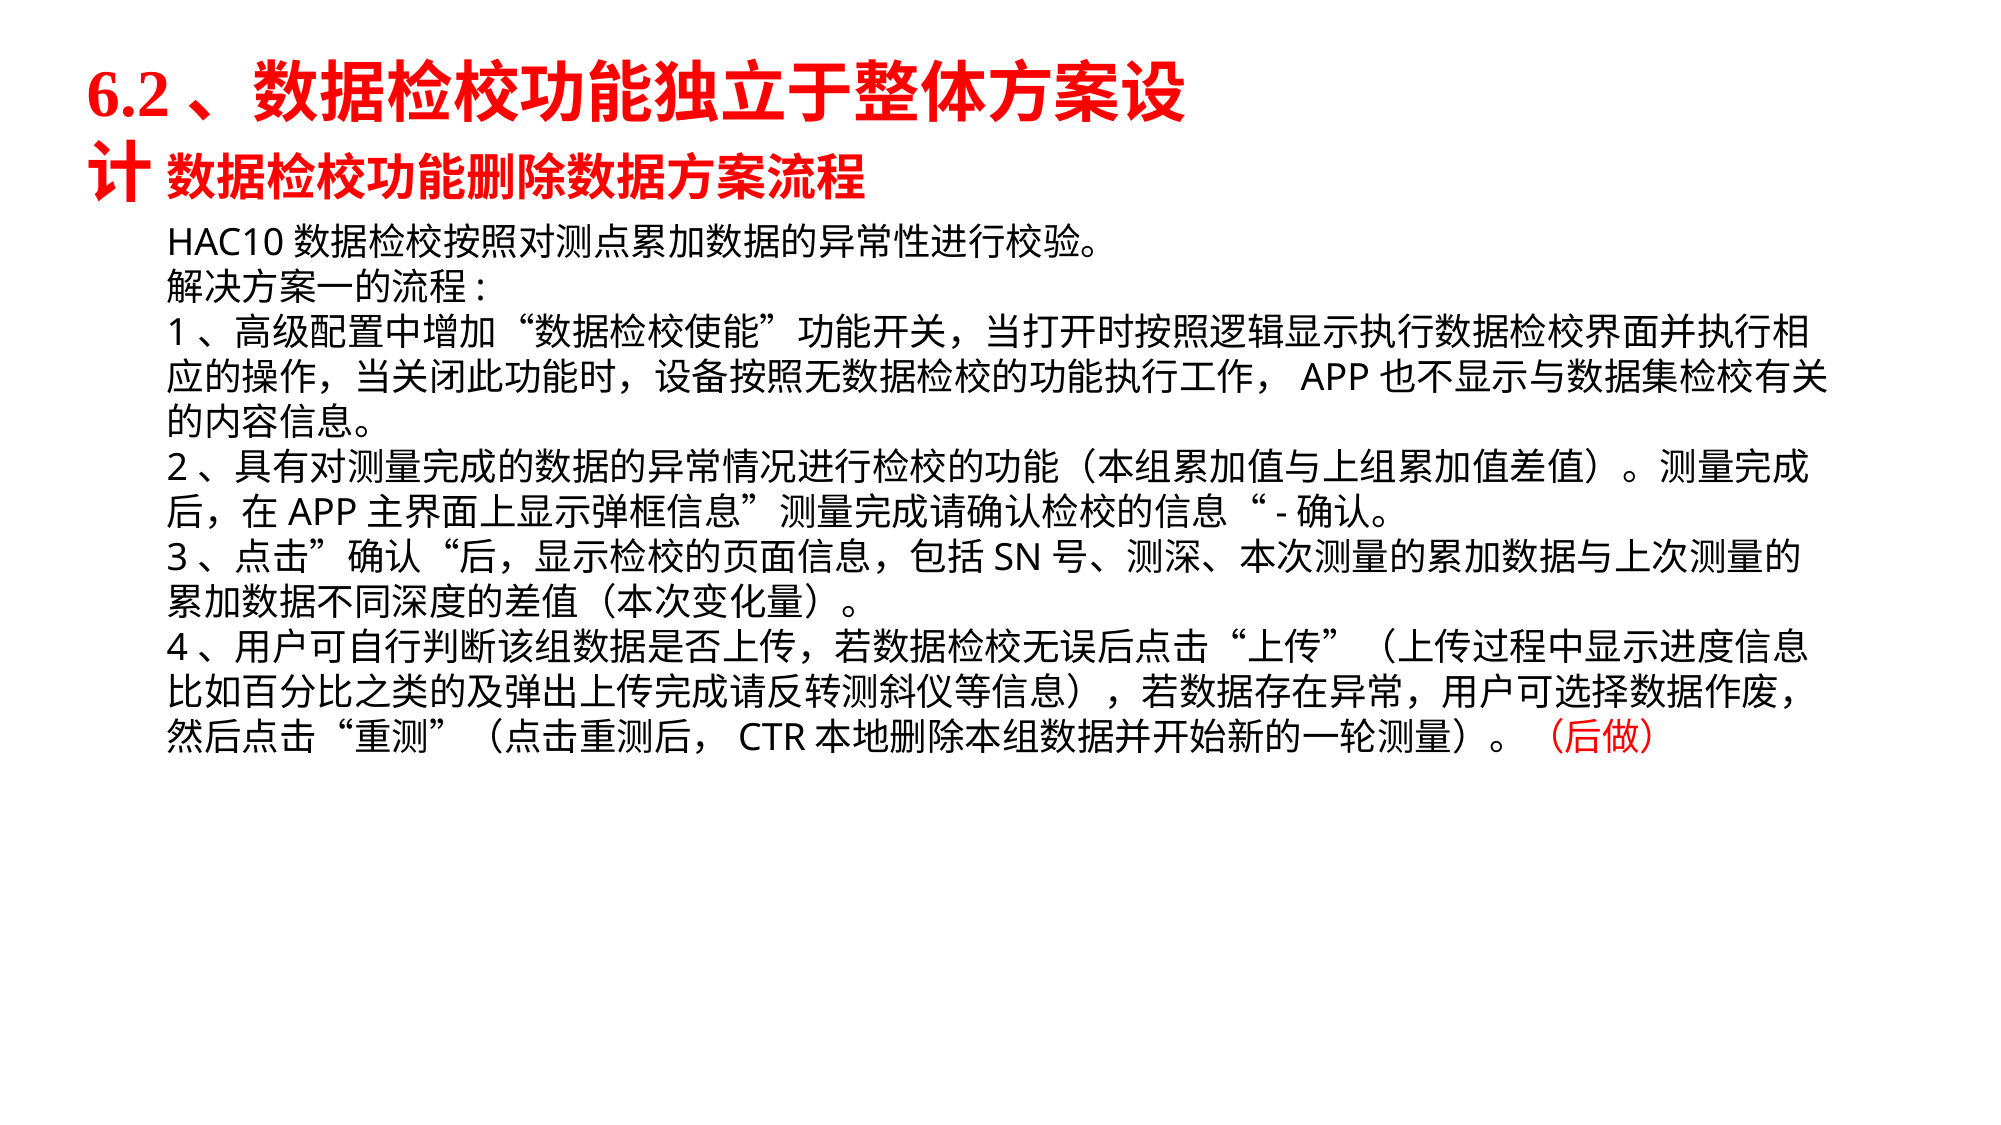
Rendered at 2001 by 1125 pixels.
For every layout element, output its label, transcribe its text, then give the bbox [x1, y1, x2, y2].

text_box HAC10数据检校按照对测点累加数据的异常性进行校验。 解决方案一的流程: 1、高级配置中增加“数据检校使能”功能开关，当打开时按照逻辑显示执行数据检校界面并执行相应的操作，当关闭此功能时，设备按照无数据检校的功能执行工作，APP也不显示与数据集检校有关的内容信息。 2、具有对测量完成的数据的异常情况进行检校的功能（本组累加值与上组累加值差值）。测量完成后，在APP主界面上显示弹框信息”测量完成请确认检校的信息“-确认。 3、点击”确认“后，显示检校的页面信息，包括SN号、测深、本次测量的累加数据与上次测量的累加数据不同深度的差值（本次变化量）。 4、用户可自行判断该组数据是否上传，若数据检校无误后点击“上传”（上传过程中显示进度信息比如百分比之类的及弹出上传完成请反转测斜仪等信息），若数据存在异常，用户可选择数据作废，然后点击“重测”（点击重测后，CTR本地删除本组数据并开始新的一轮测量）。（后做） [151, 210, 1849, 811]
text_box 数据检校功能删除数据方案流程 [151, 137, 1220, 213]
text_box 6.2、数据检校功能独立于整体方案设计 [71, 42, 1269, 217]
